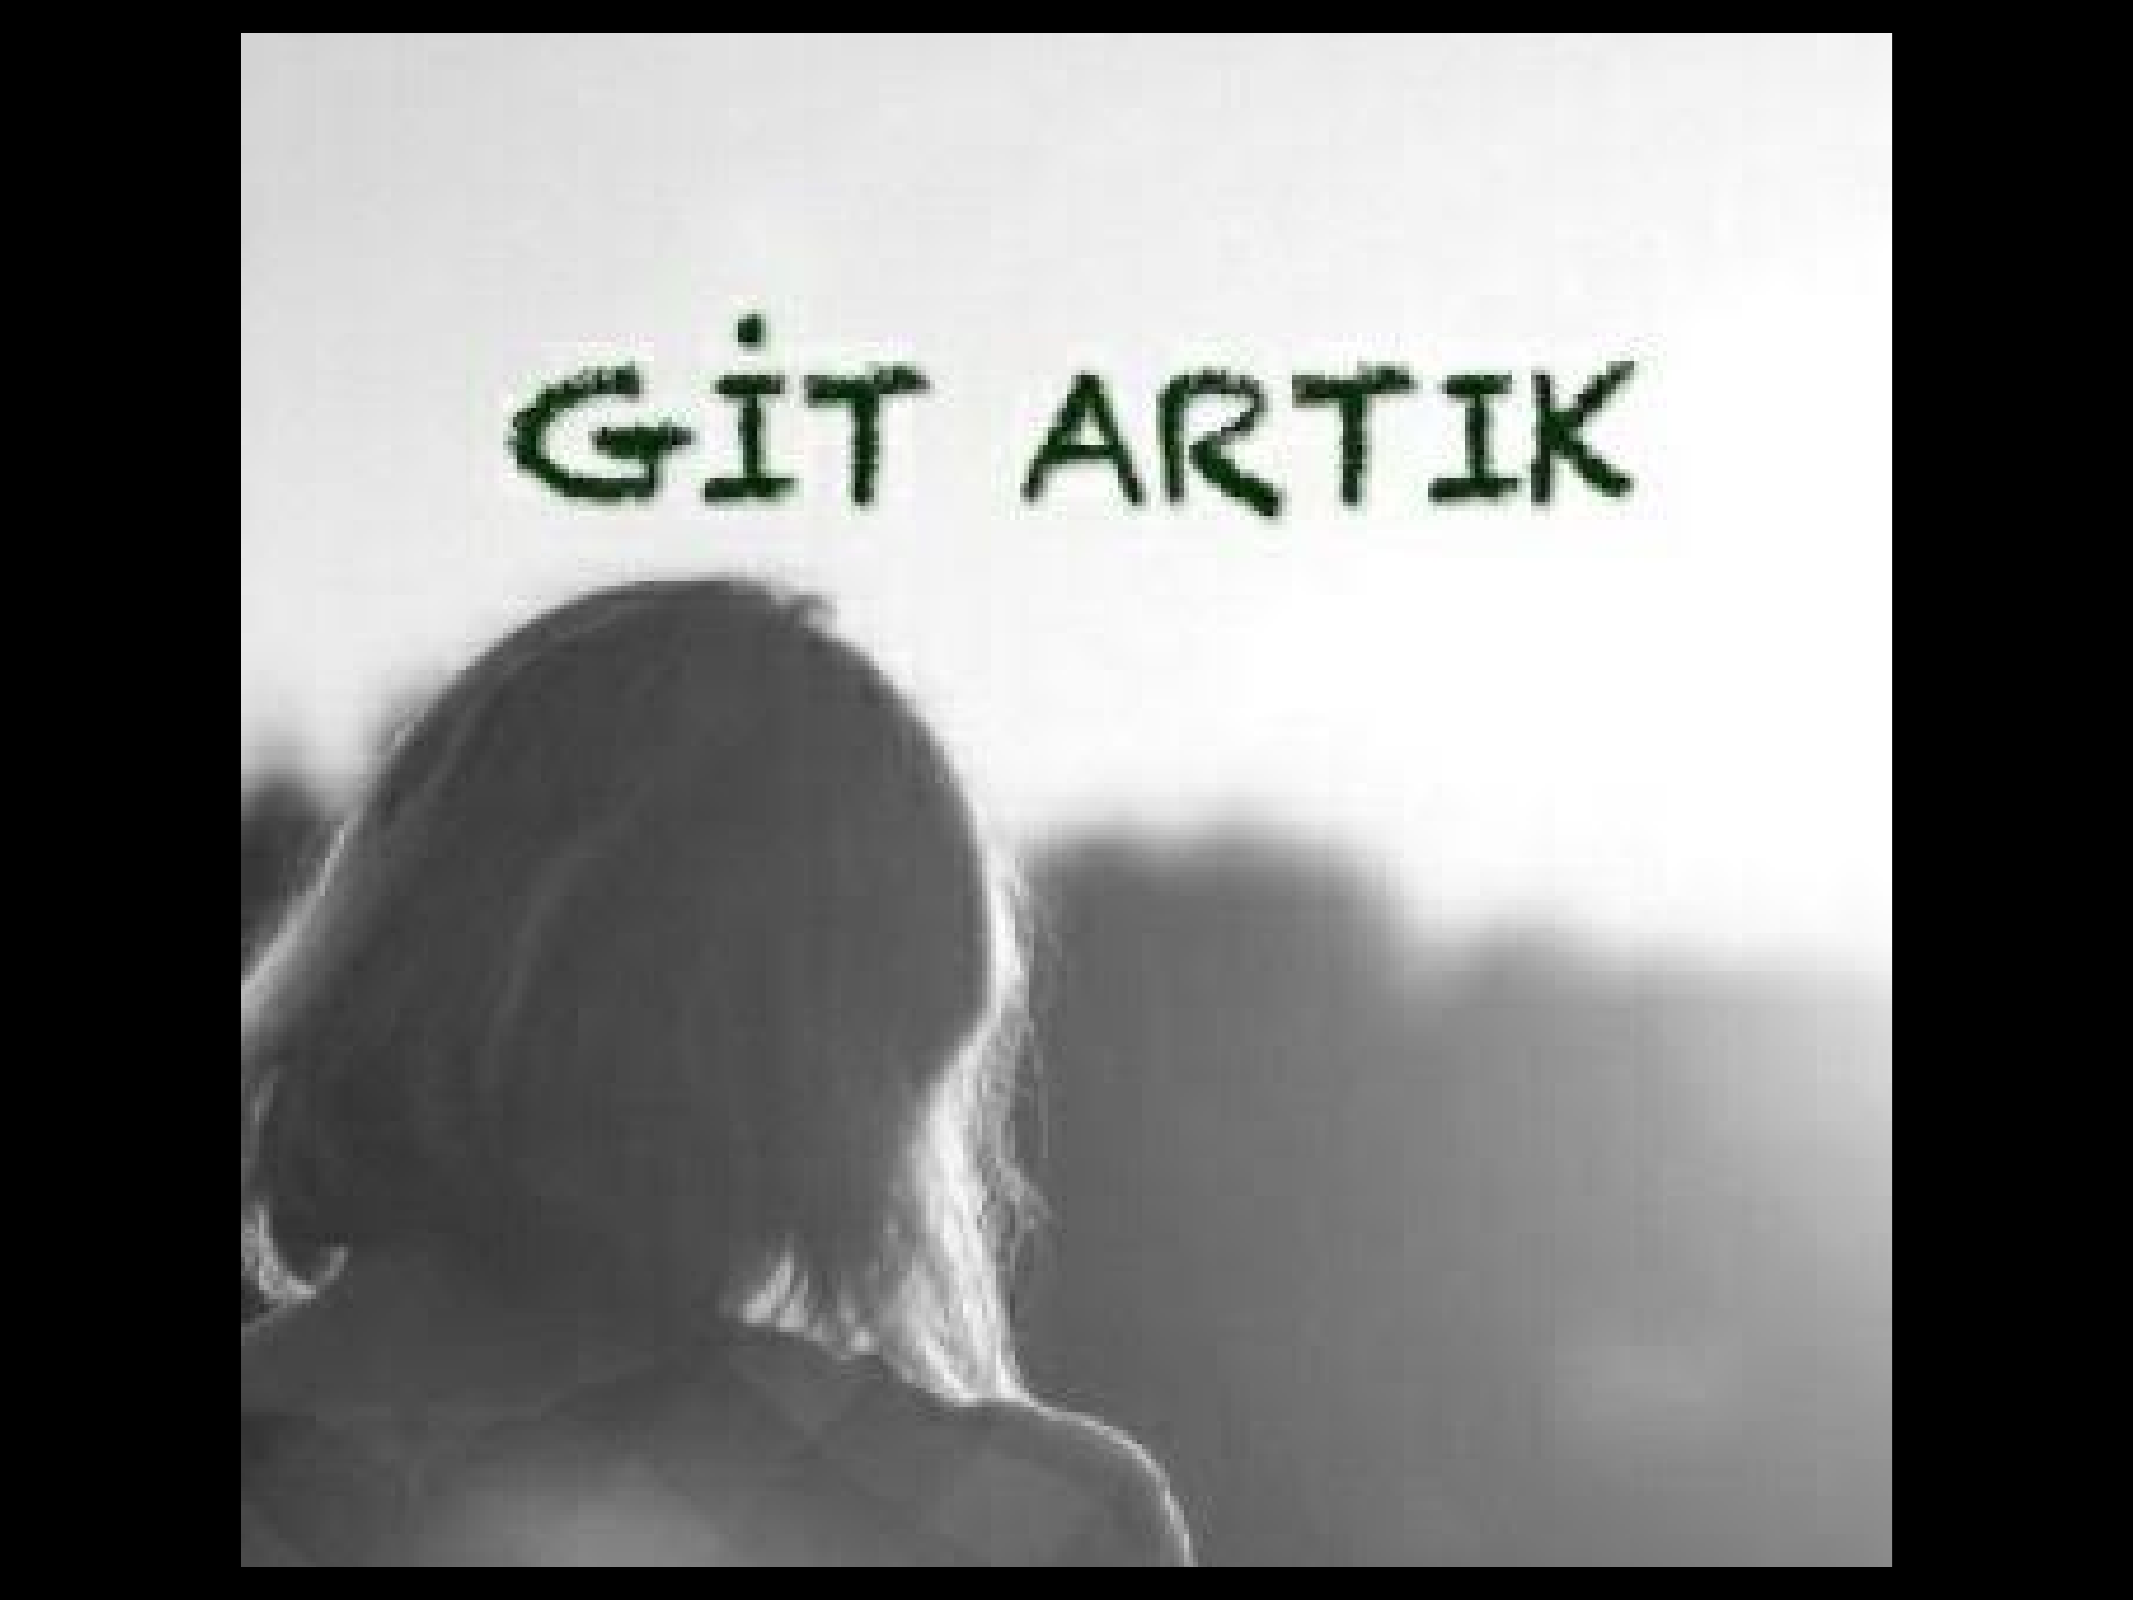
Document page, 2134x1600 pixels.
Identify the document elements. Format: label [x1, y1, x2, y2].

picture [240, 32, 1893, 1568]
